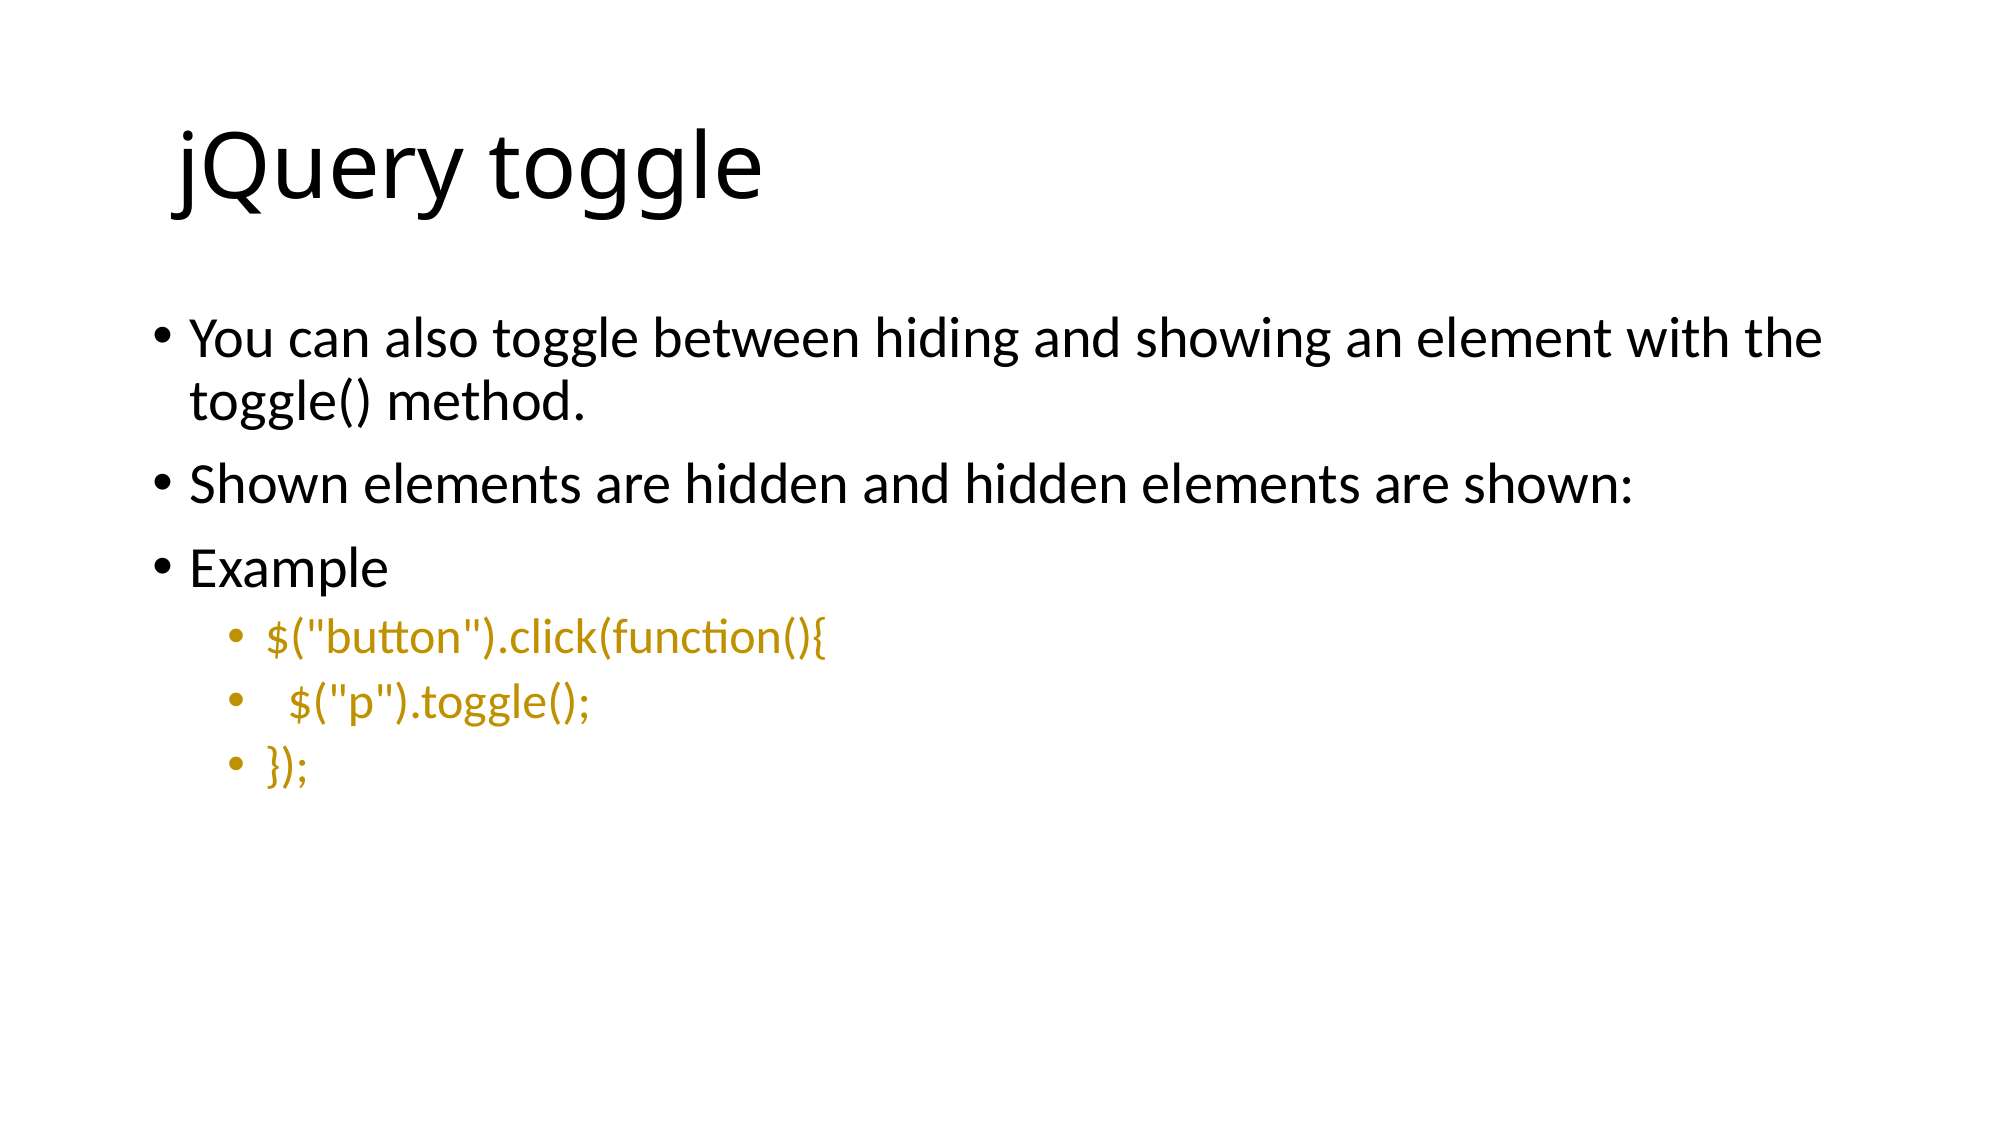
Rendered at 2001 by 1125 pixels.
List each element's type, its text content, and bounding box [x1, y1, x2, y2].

list You can also toggle between hiding and showing an element with the toggle() method. Shown elements are hidden and hidden elements are shown: Example $("button").click(function(){ $("p").toggle(); }); [137, 299, 1863, 1014]
title jQuery toggle [137, 59, 1863, 278]
